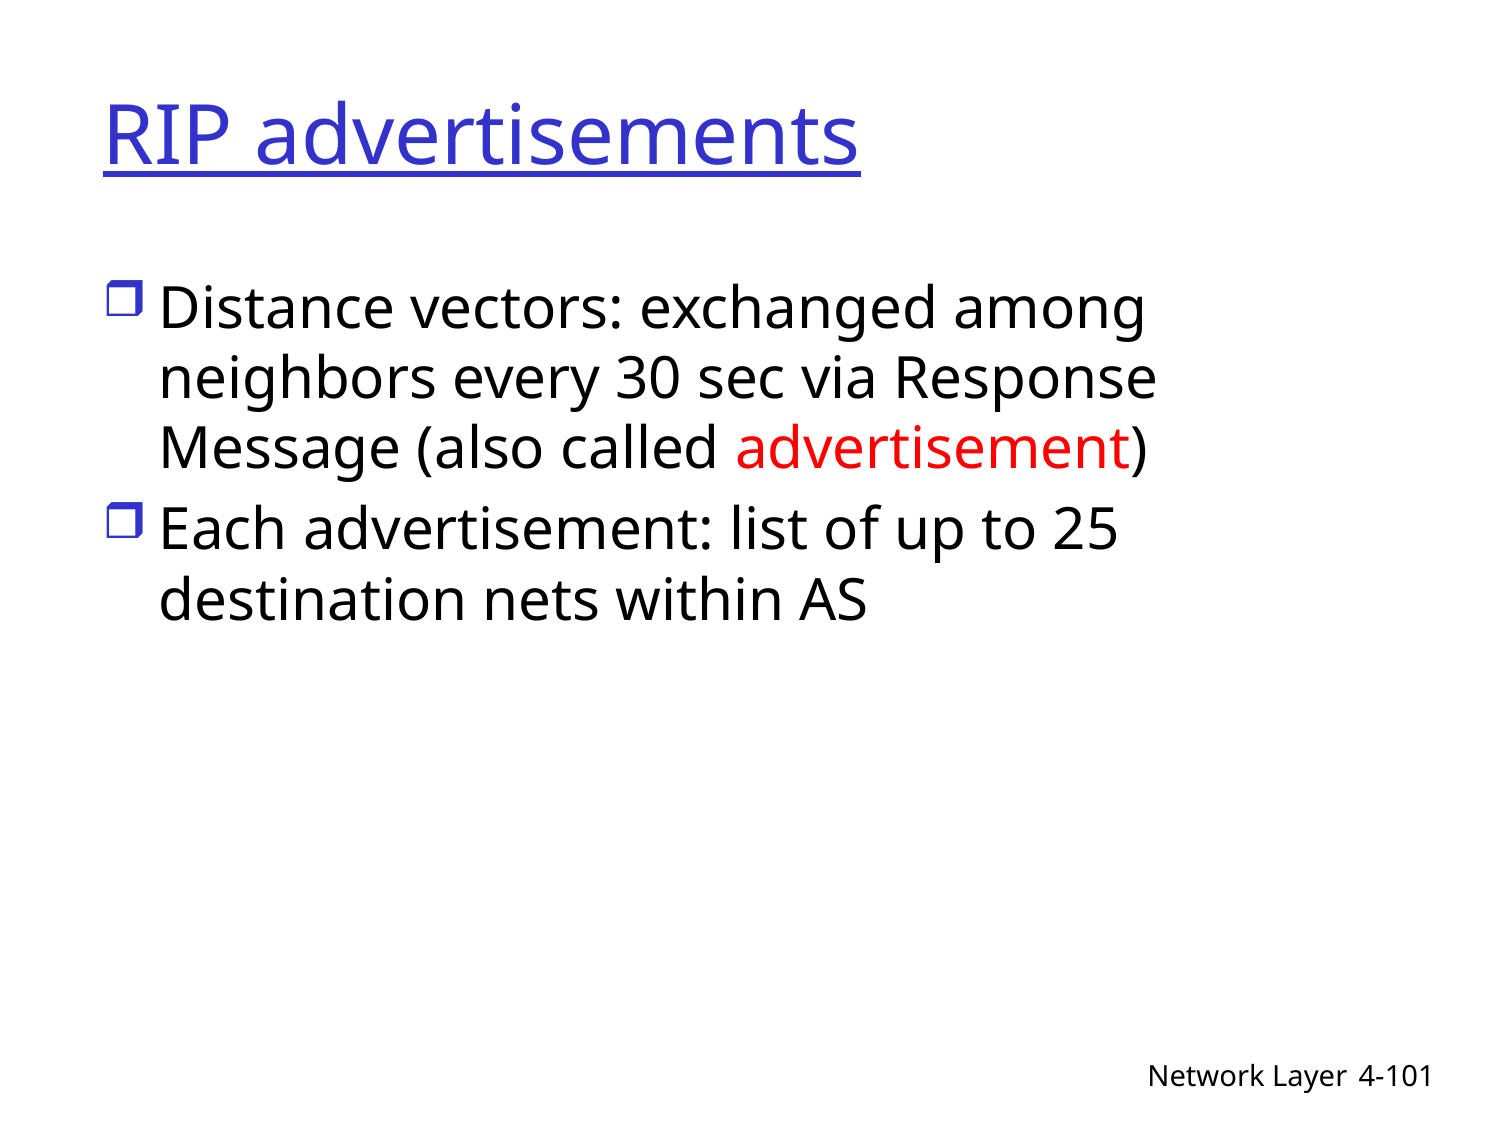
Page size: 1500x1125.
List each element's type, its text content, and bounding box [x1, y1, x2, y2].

list Distance vectors: exchanged among neighbors every 30 sec via Response Message (also called advertisement) Each advertisement: list of up to 25 destination nets within AS [87, 262, 1363, 1026]
footer Network Layer [887, 1049, 1338, 1125]
slide_number 4-101 [1338, 1049, 1451, 1125]
title RIP advertisements [87, 37, 1363, 226]
